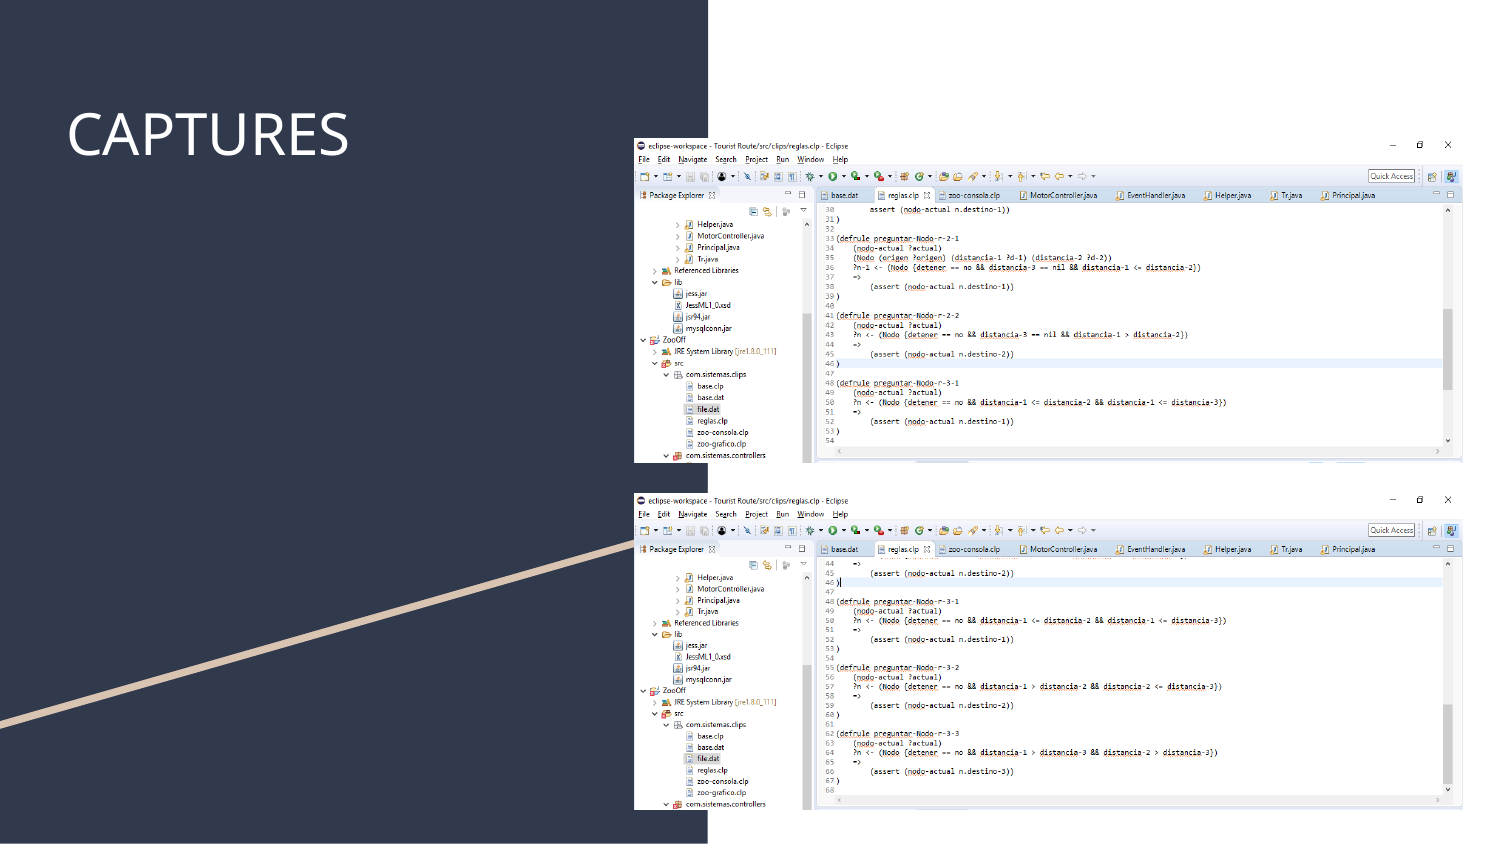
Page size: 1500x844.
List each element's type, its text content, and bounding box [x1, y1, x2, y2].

picture [633, 493, 1463, 810]
title CAPTURES [51, 82, 660, 494]
picture [633, 138, 1463, 463]
